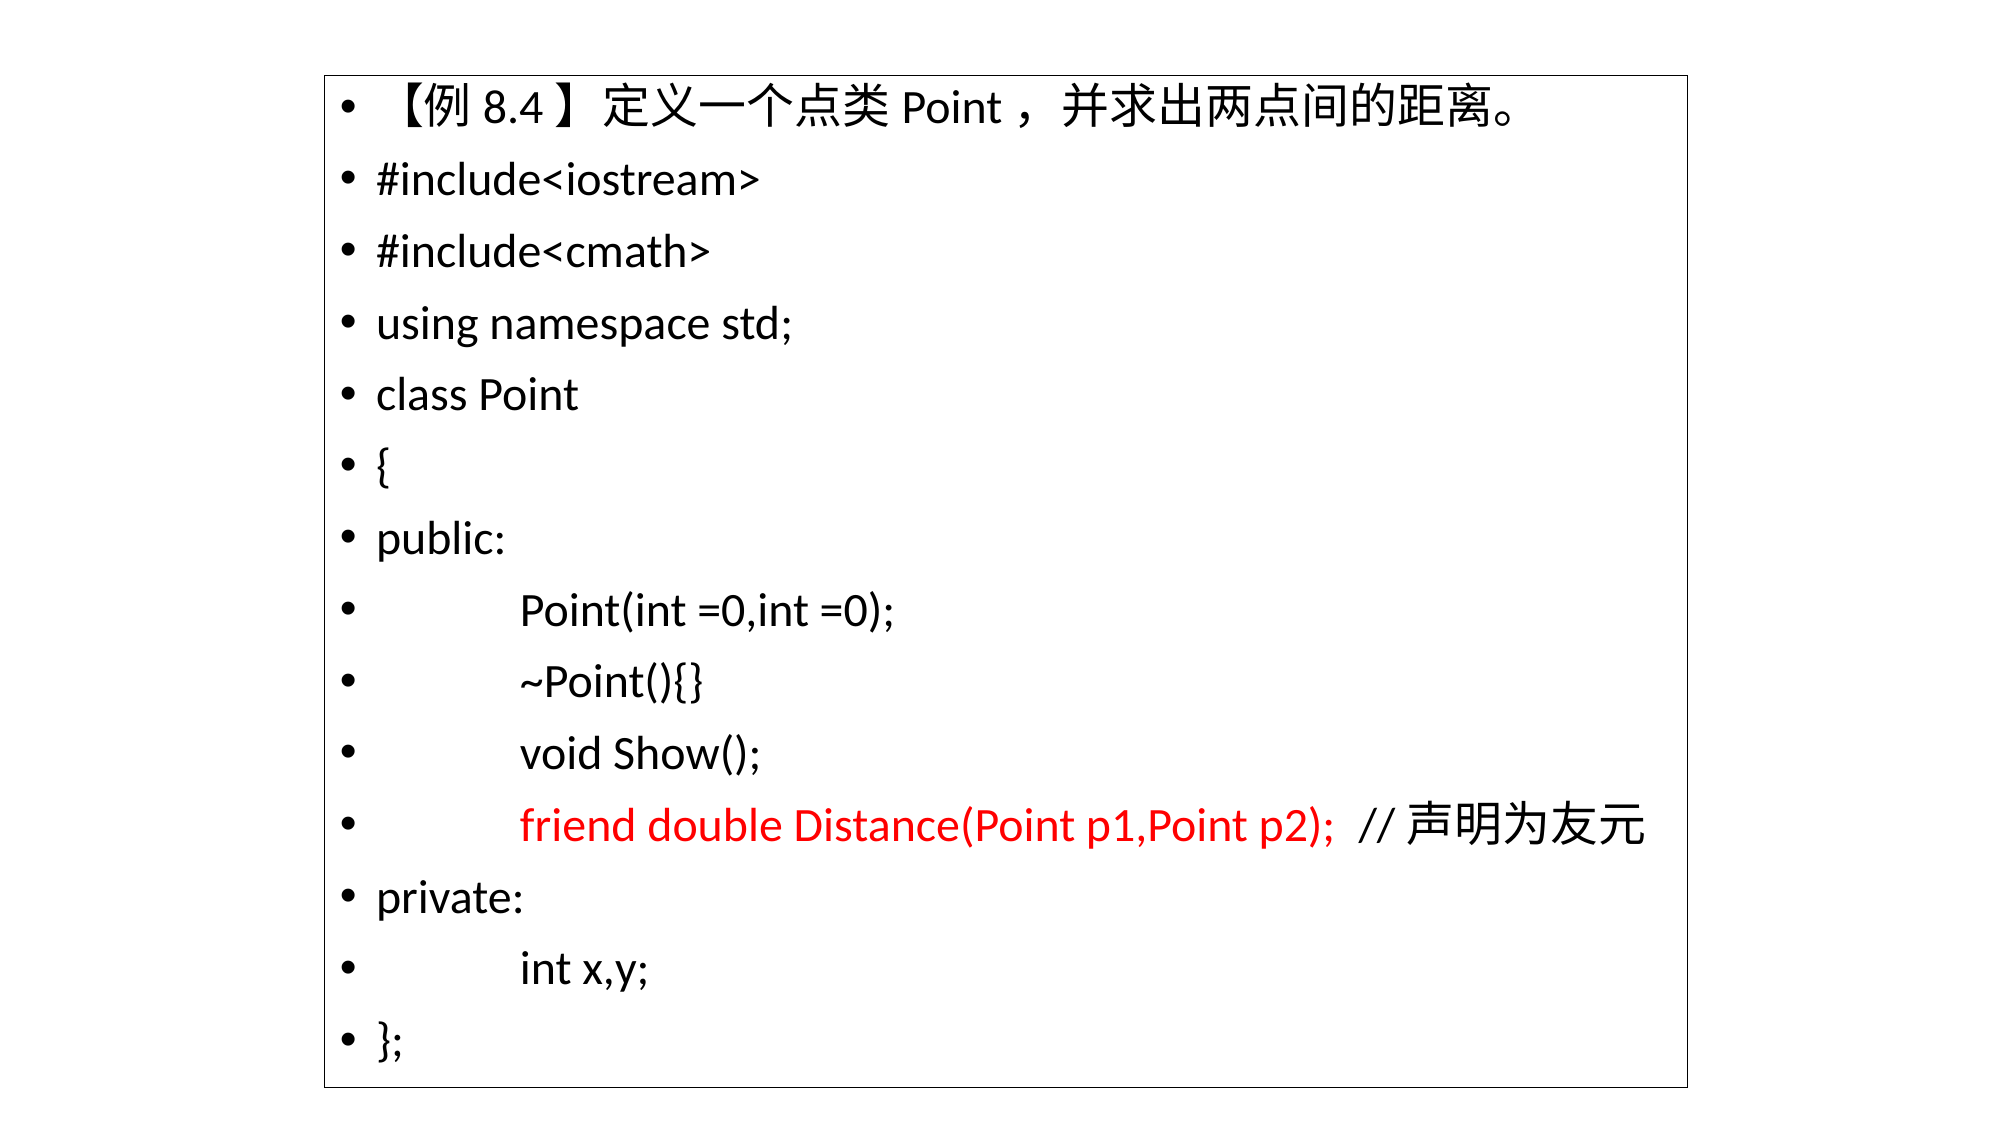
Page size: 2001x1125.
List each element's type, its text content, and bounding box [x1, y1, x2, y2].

list 【例8.4】定义一个点类Point，并求出两点间的距离。 #include<iostream> #include<cmath> using namespace std; class Point { public: Point(int =0,int =0); ~Point(){} void Show(); friend double Distance(Point p1,Point p2); //声明为友元 private: int x,y; }; [324, 75, 1688, 1088]
